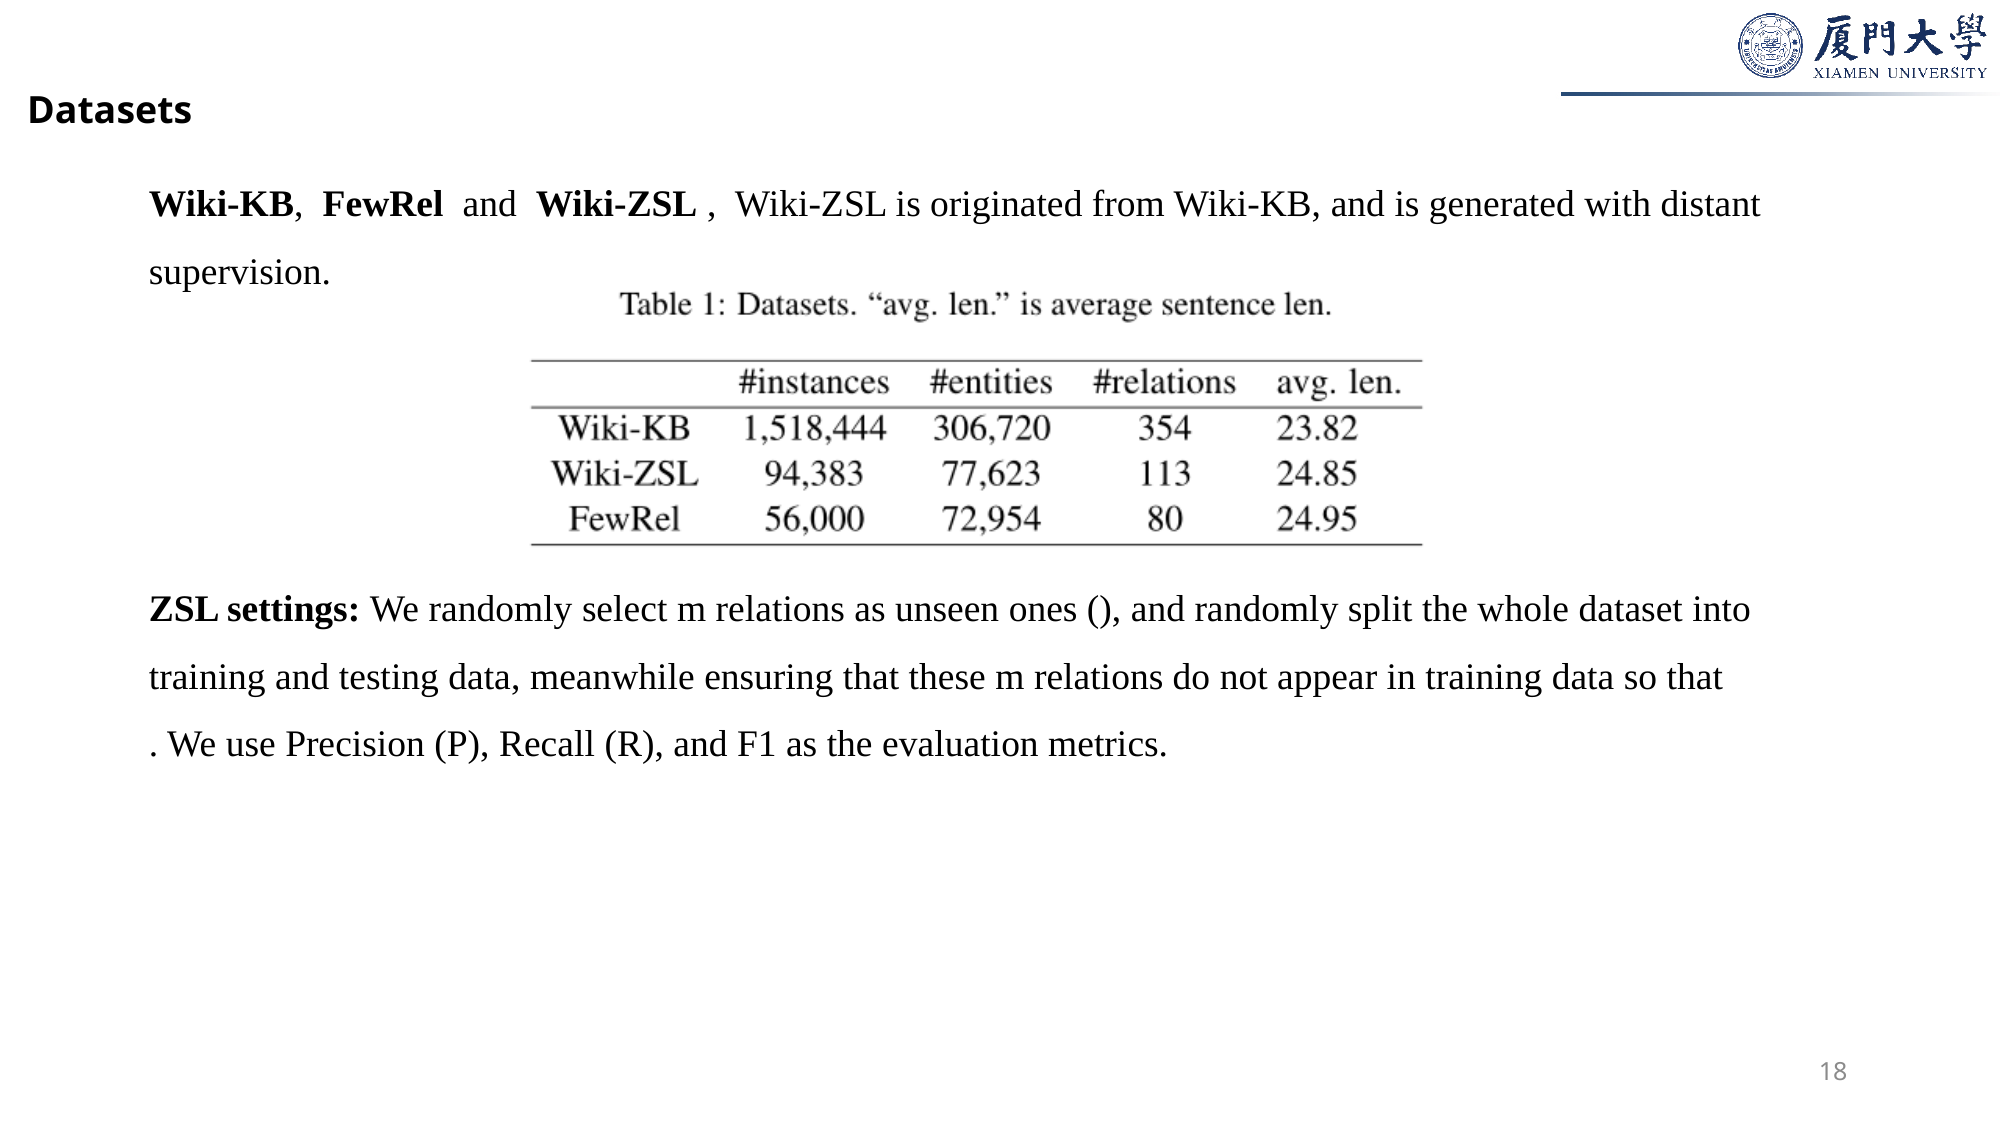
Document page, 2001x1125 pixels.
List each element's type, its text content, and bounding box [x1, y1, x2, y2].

picture [1738, 13, 1803, 78]
picture [1797, 84, 2000, 104]
picture [1813, 13, 1987, 78]
picture [491, 260, 1474, 563]
slide_number 18 [1412, 1042, 1863, 1103]
title [0, 0, 1561, 154]
list Datasets [11, 46, 1797, 158]
